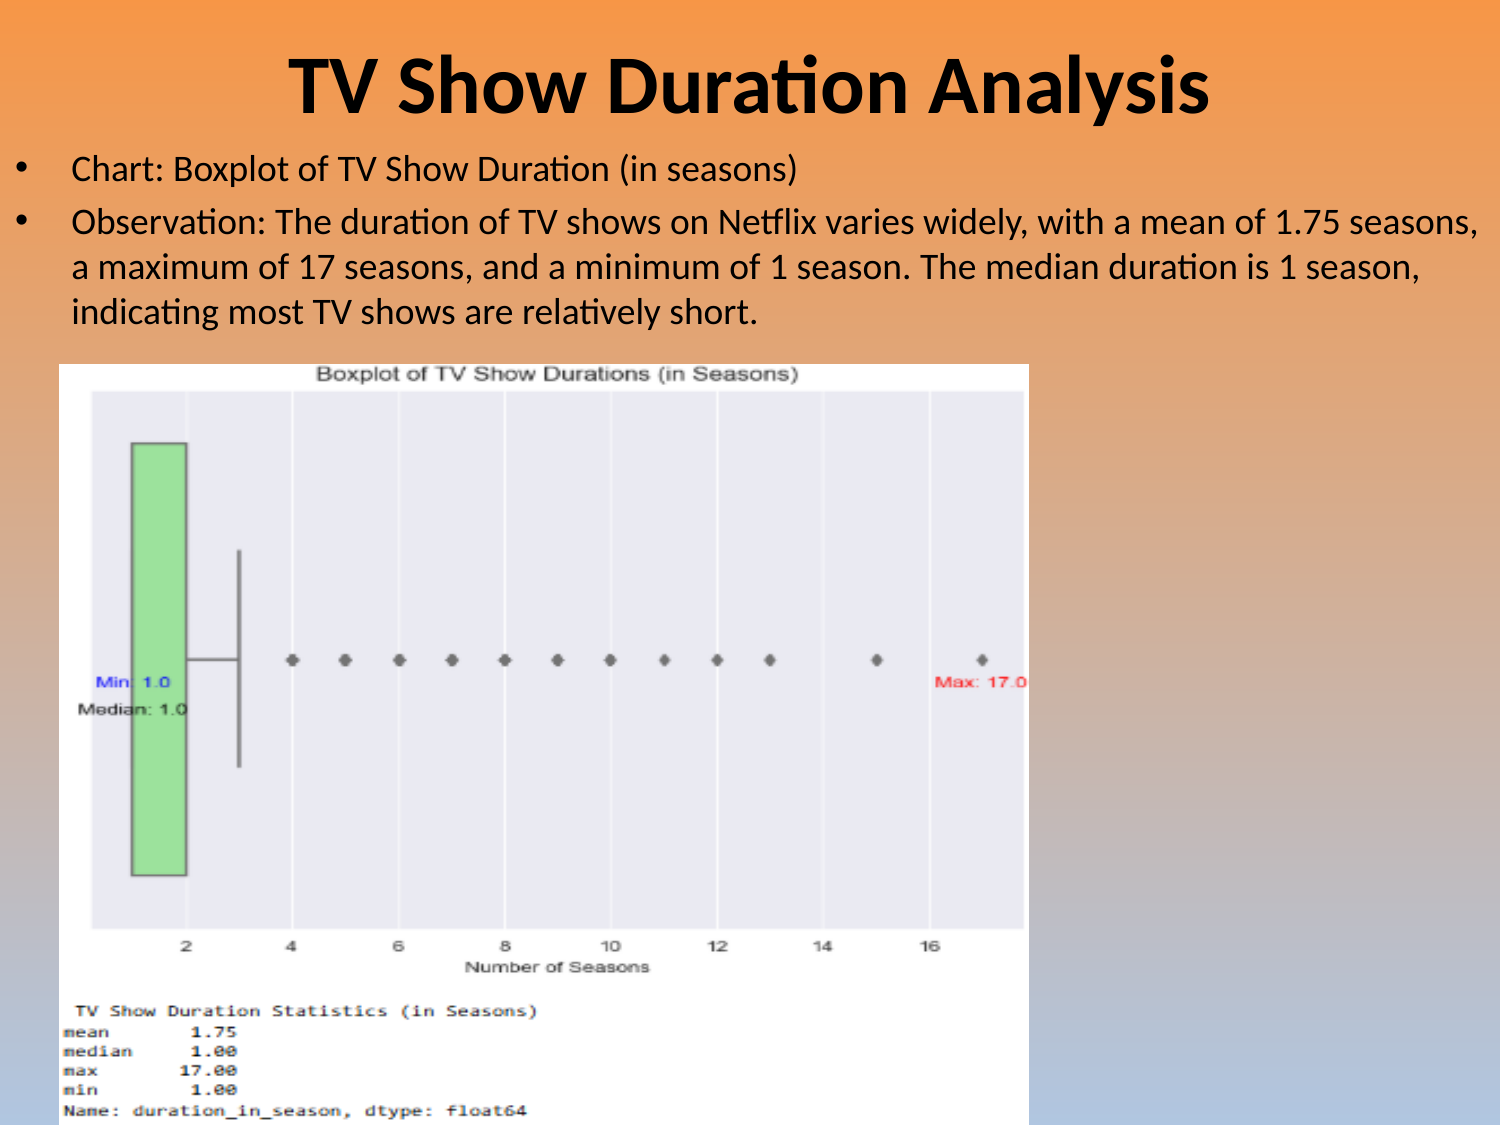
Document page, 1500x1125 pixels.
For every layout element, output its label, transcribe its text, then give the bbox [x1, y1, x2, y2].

title TV Show Duration Analysis [0, 0, 1500, 136]
picture [59, 364, 1030, 1125]
list Chart: Boxplot of TV Show Duration (in seasons) Observation: The duration of TV shows on Netflix varies widely, with a mean of 1.75 seasons, a maximum of 17 seasons, and a minimum of 1 season. The median duration is 1 season, indicating most TV shows are relatively short. [0, 136, 1500, 1125]
